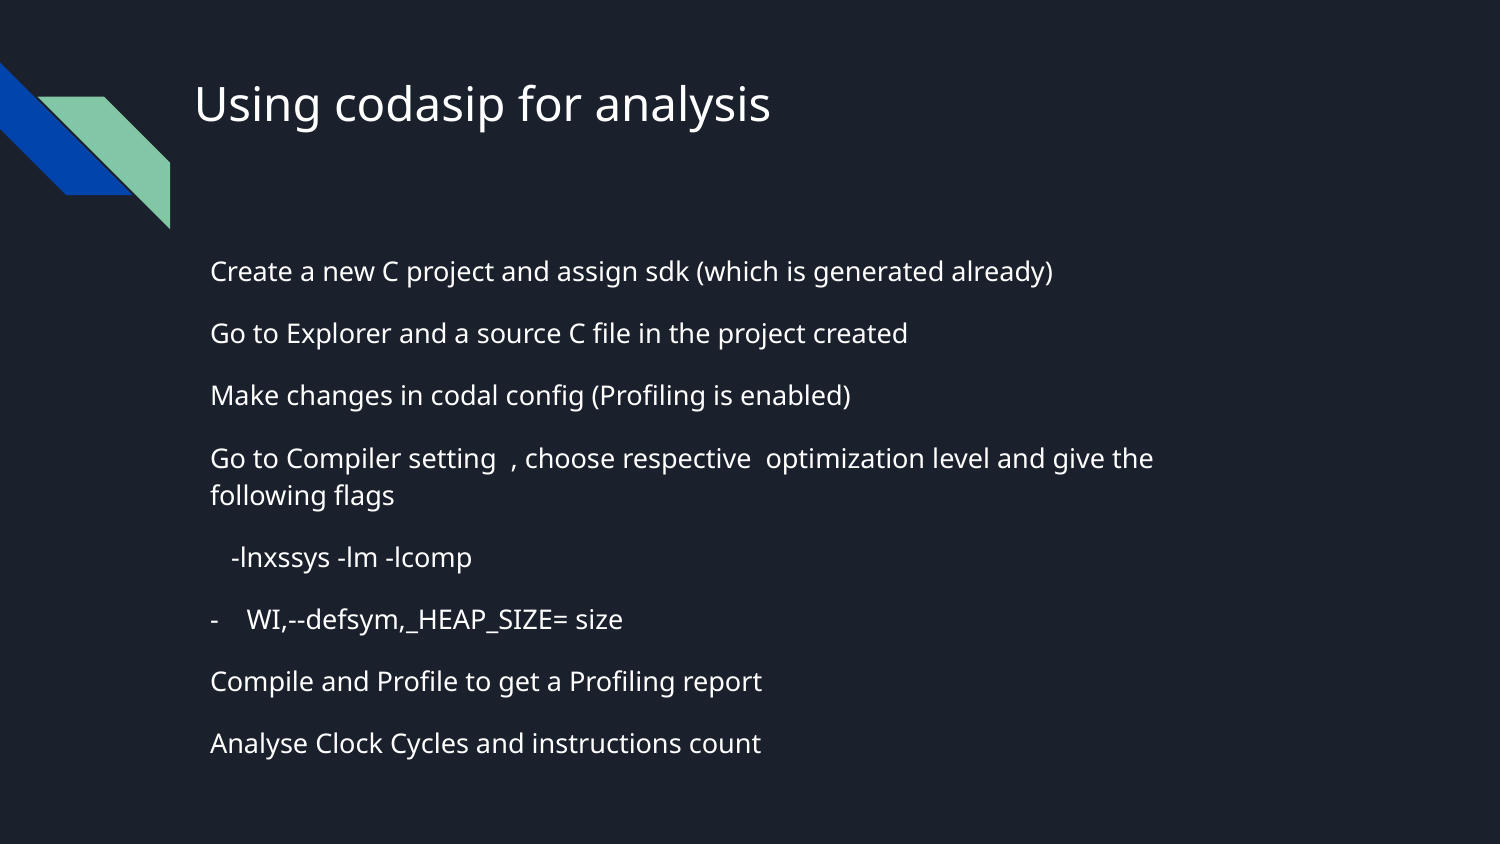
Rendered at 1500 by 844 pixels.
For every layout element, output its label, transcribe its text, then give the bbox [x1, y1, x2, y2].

list Create a new C project and assign sdk (which is generated already) Go to Explorer and a source C file in the project created Make changes in codal config (Profiling is enabled) Go to Compiler setting , choose respective optimization level and give the following flags -lnxssys -lm -lcomp - WI,--defsym,_HEAP_SIZE= size Compile and Profile to get a Profiling report Analyse Clock Cycles and instructions count [195, 234, 1183, 813]
title Using codasip for analysis [178, 58, 1361, 146]
